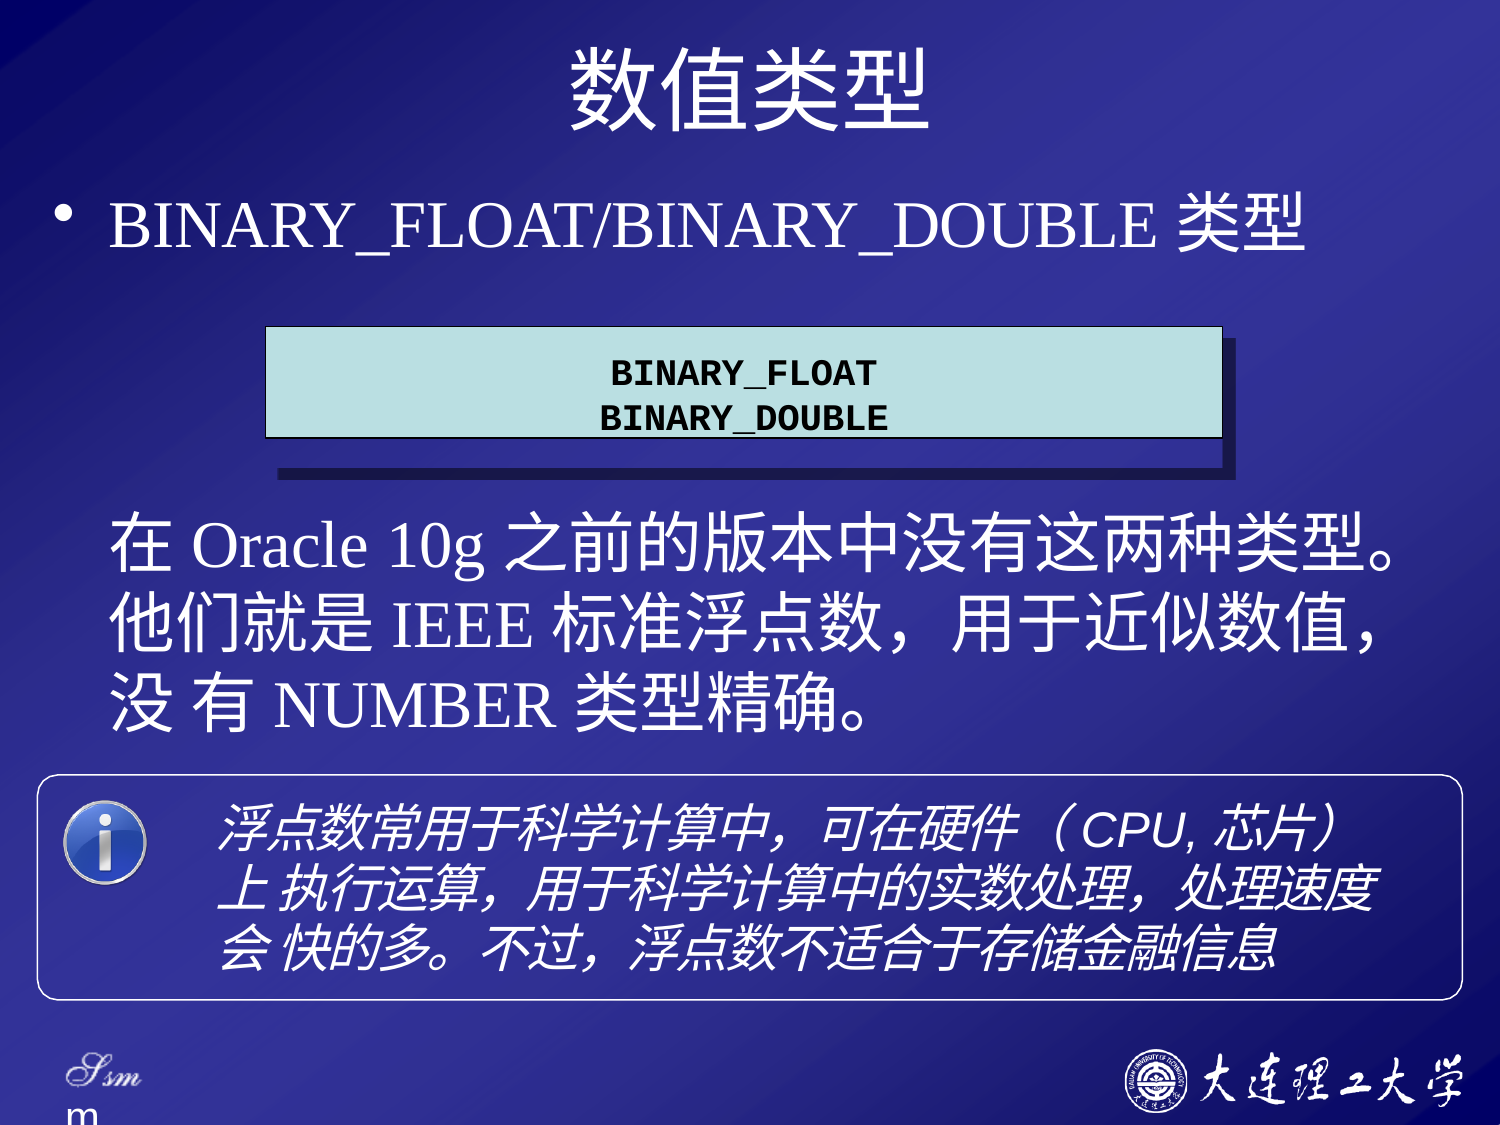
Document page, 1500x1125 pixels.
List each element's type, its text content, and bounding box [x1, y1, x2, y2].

text_box 在Oracle 10g之前的版本中没有这两种类型。 他们就是IEEE标准浮点数，用于近似数值，没 有NUMBER类型精确。 浮点数常用于科学计算中，可在硬件（CPU,芯片）上 执行运算，用于科学计算中的实数处理，处理速度会 快的多。不过，浮点数不适合于存储金融信息 [106, 499, 1454, 980]
text_box [277, 337, 1236, 482]
text_box [37, 774, 1463, 1000]
text_box Ssm [64, 1102, 149, 1125]
text_box [49, 1037, 155, 1102]
title 数值类型 [564, 30, 936, 178]
text_box BINARY_FLOAT/BINARY_DOUBLE类型 [50, 178, 1310, 261]
picture [0, 0, 1500, 1125]
text_box BINARY_FLOAT BINARY_DOUBLE [265, 326, 1223, 438]
text_box [62, 799, 150, 888]
